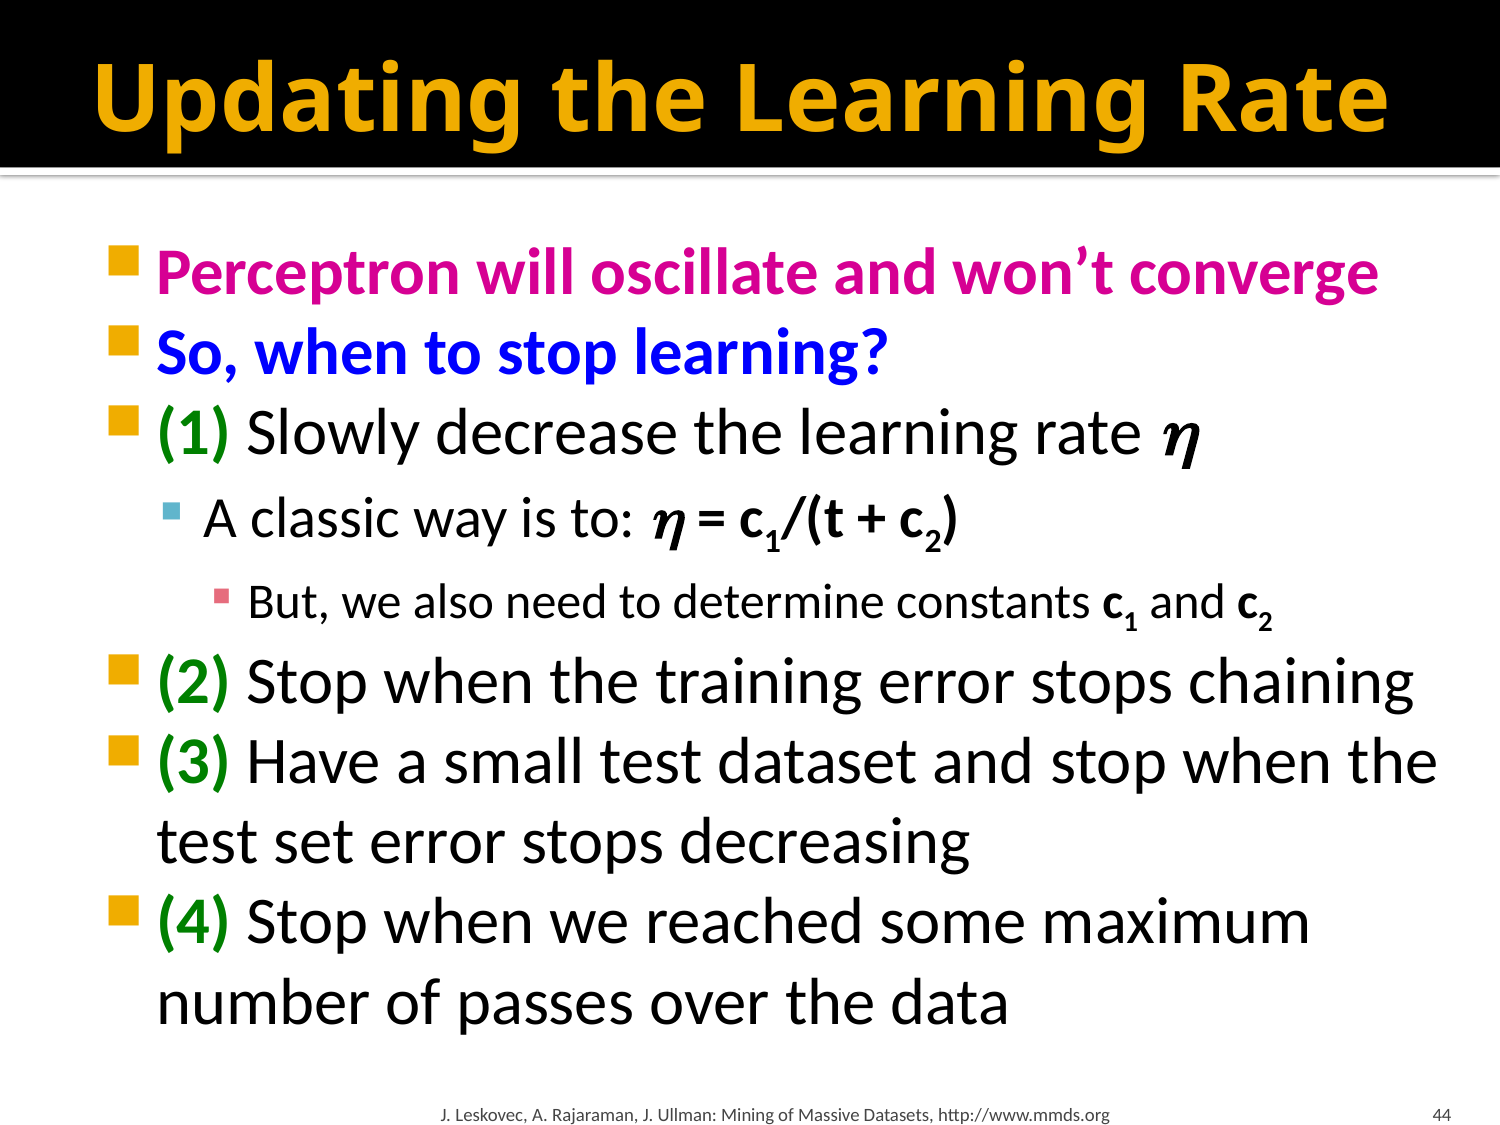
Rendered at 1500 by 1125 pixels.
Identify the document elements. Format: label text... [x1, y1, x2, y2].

slide_number 44 [1345, 1080, 1467, 1125]
title Updating the Learning Rate [75, 12, 1425, 175]
list Perceptron will oscillate and won’t converge So, when to stop learning? (1) Slowly decrease the learning rate  A classic way is to:  = c1/(t + c2) But, we also need to determine constants c1 and c2 (2) Stop when the training error stops chaining (3) Have a small test dataset and stop when the test set error stops decreasing (4) Stop when we reached some maximum number of passes over the data [75, 212, 1475, 1075]
footer J. Leskovec, A. Rajaraman, J. Ullman: Mining of Massive Datasets, http://www.mmds.org [433, 1080, 1337, 1125]
